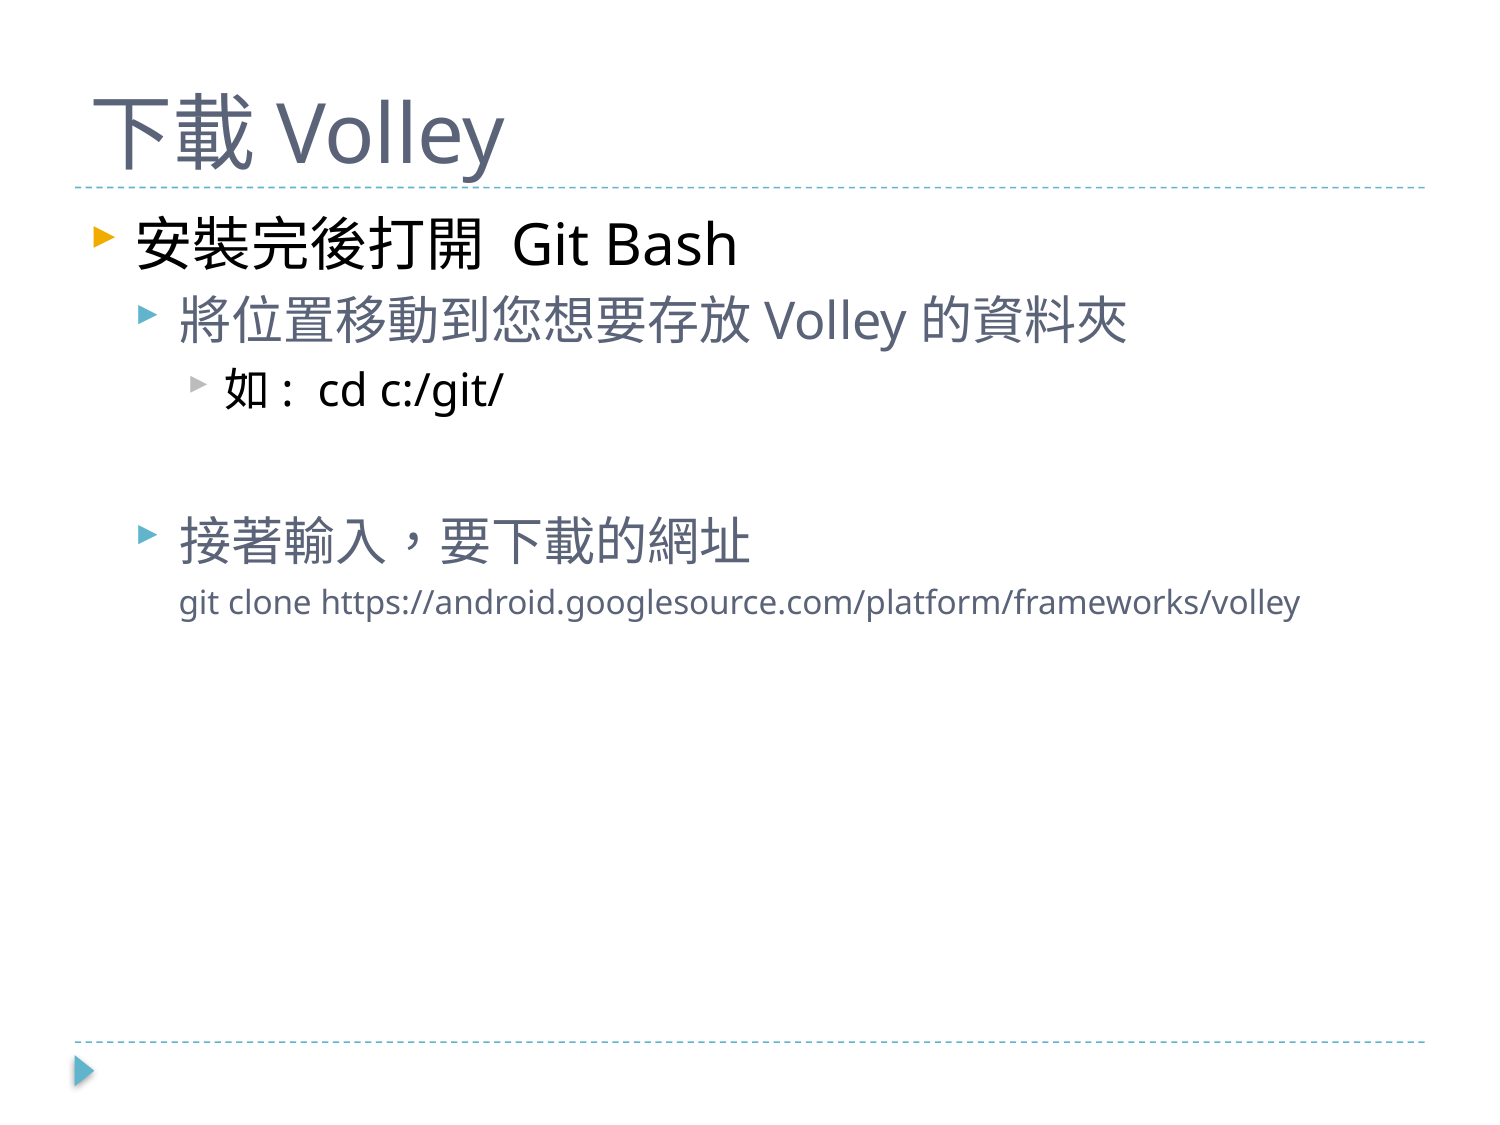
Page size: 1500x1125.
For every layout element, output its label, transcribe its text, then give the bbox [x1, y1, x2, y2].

list 安裝完後打開 Git Bash 將位置移動到您想要存放Volley的資料夾 如: cd c:/git/ 接著輸入，要下載的網址 git clone https://android.googlesource.com/platform/frameworks/volley [75, 200, 1425, 1010]
title 下載Volley [75, 24, 1425, 188]
